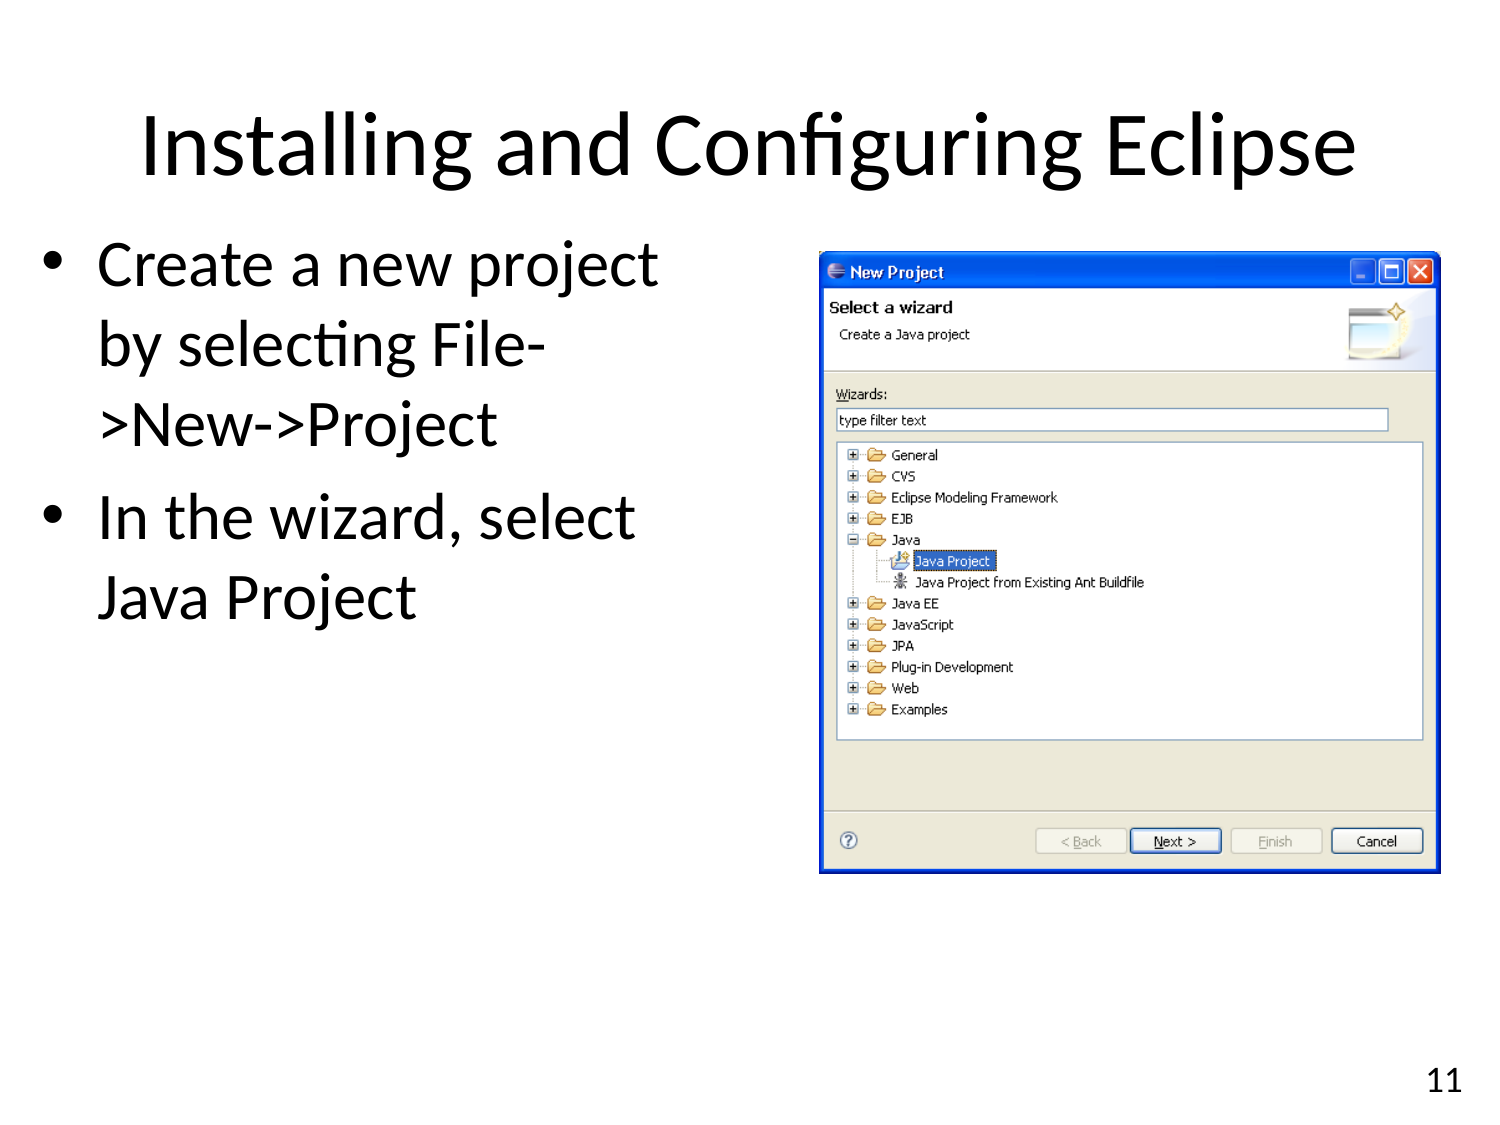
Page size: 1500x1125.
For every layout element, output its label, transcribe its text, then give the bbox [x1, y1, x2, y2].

list Create a new project by selecting File->New->Project In the wizard, select Java Project [26, 212, 694, 1088]
picture [818, 251, 1441, 874]
title Installing and Configuring Eclipse [75, 45, 1425, 233]
text_box 11 [1200, 1062, 1478, 1107]
